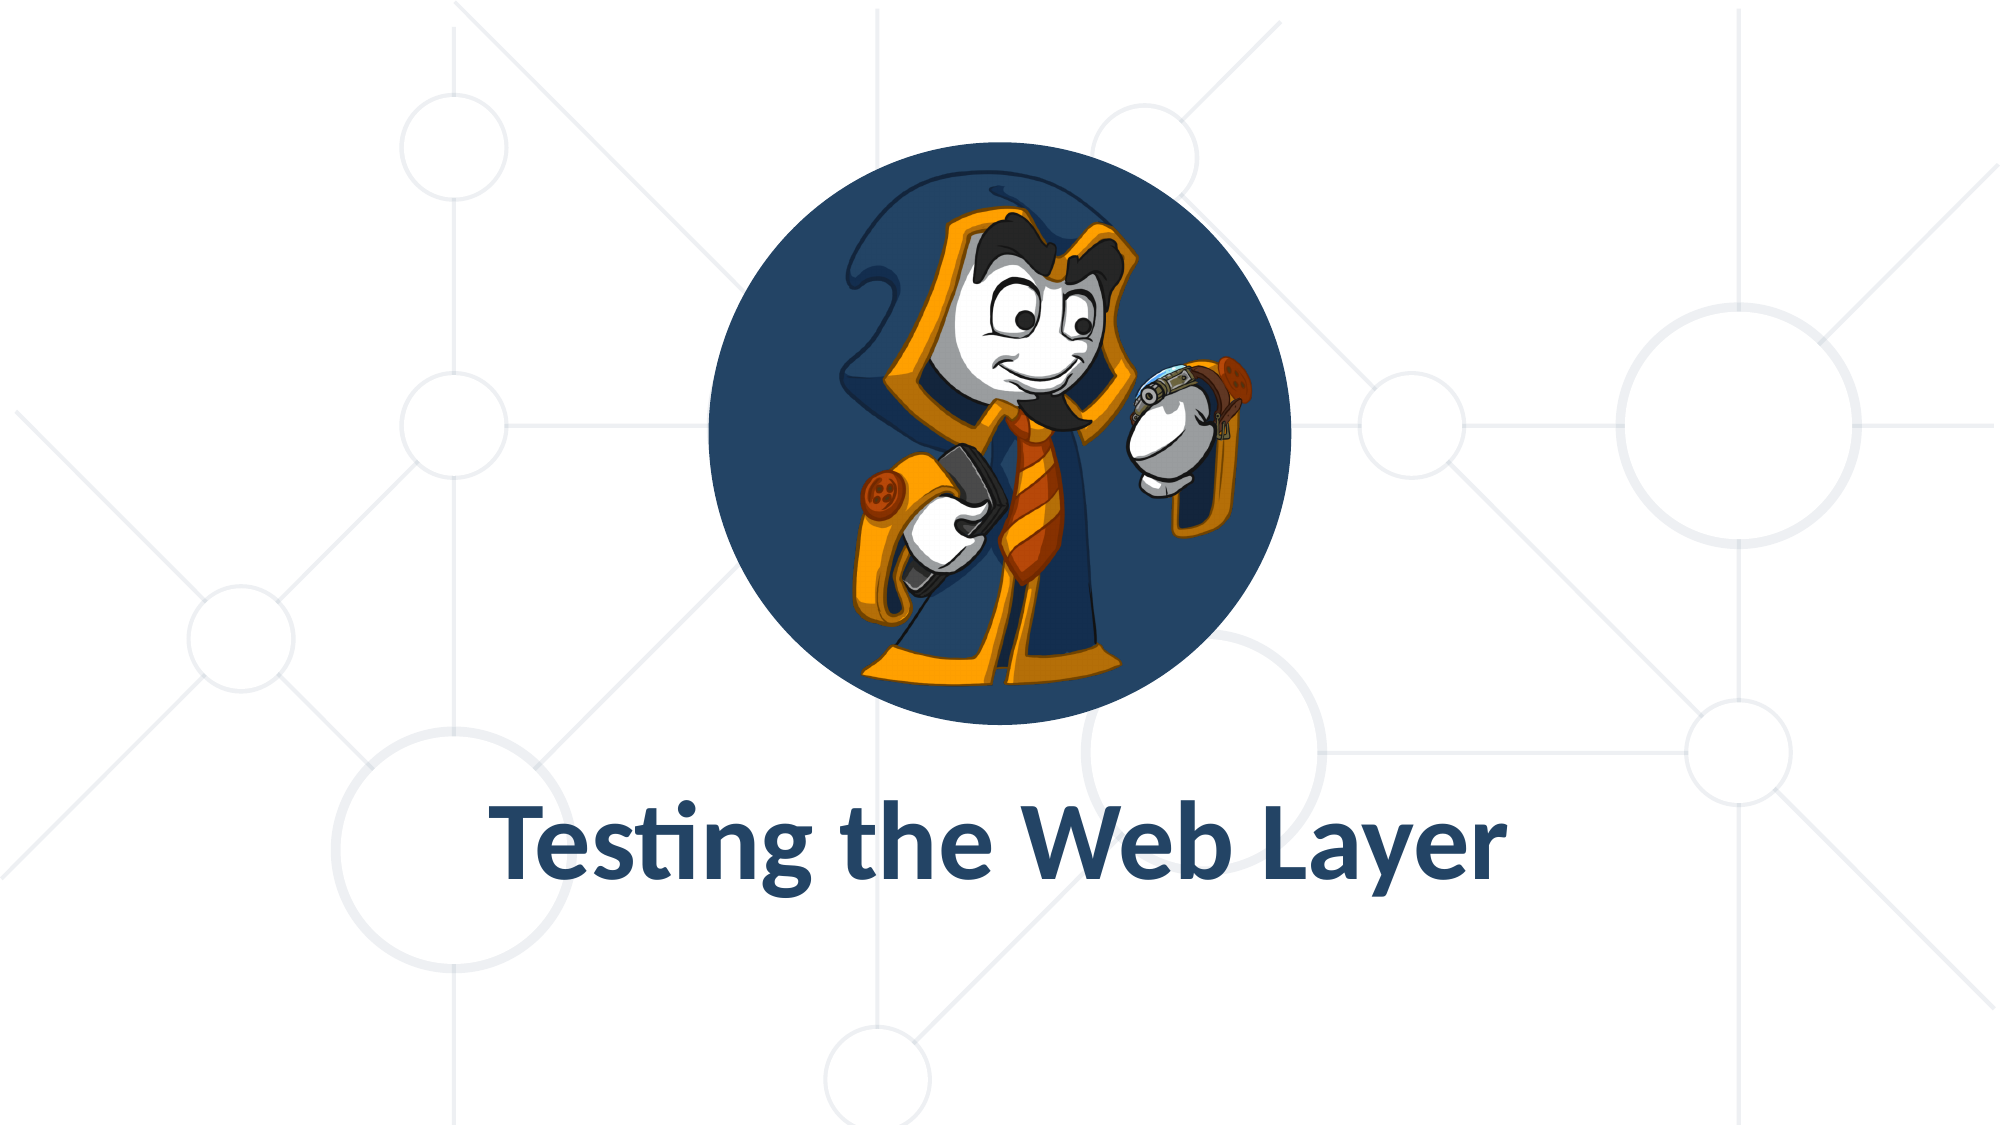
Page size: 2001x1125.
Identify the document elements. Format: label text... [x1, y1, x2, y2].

picture [813, 124, 1283, 712]
title Testing the Web Layer [100, 771, 1900, 898]
